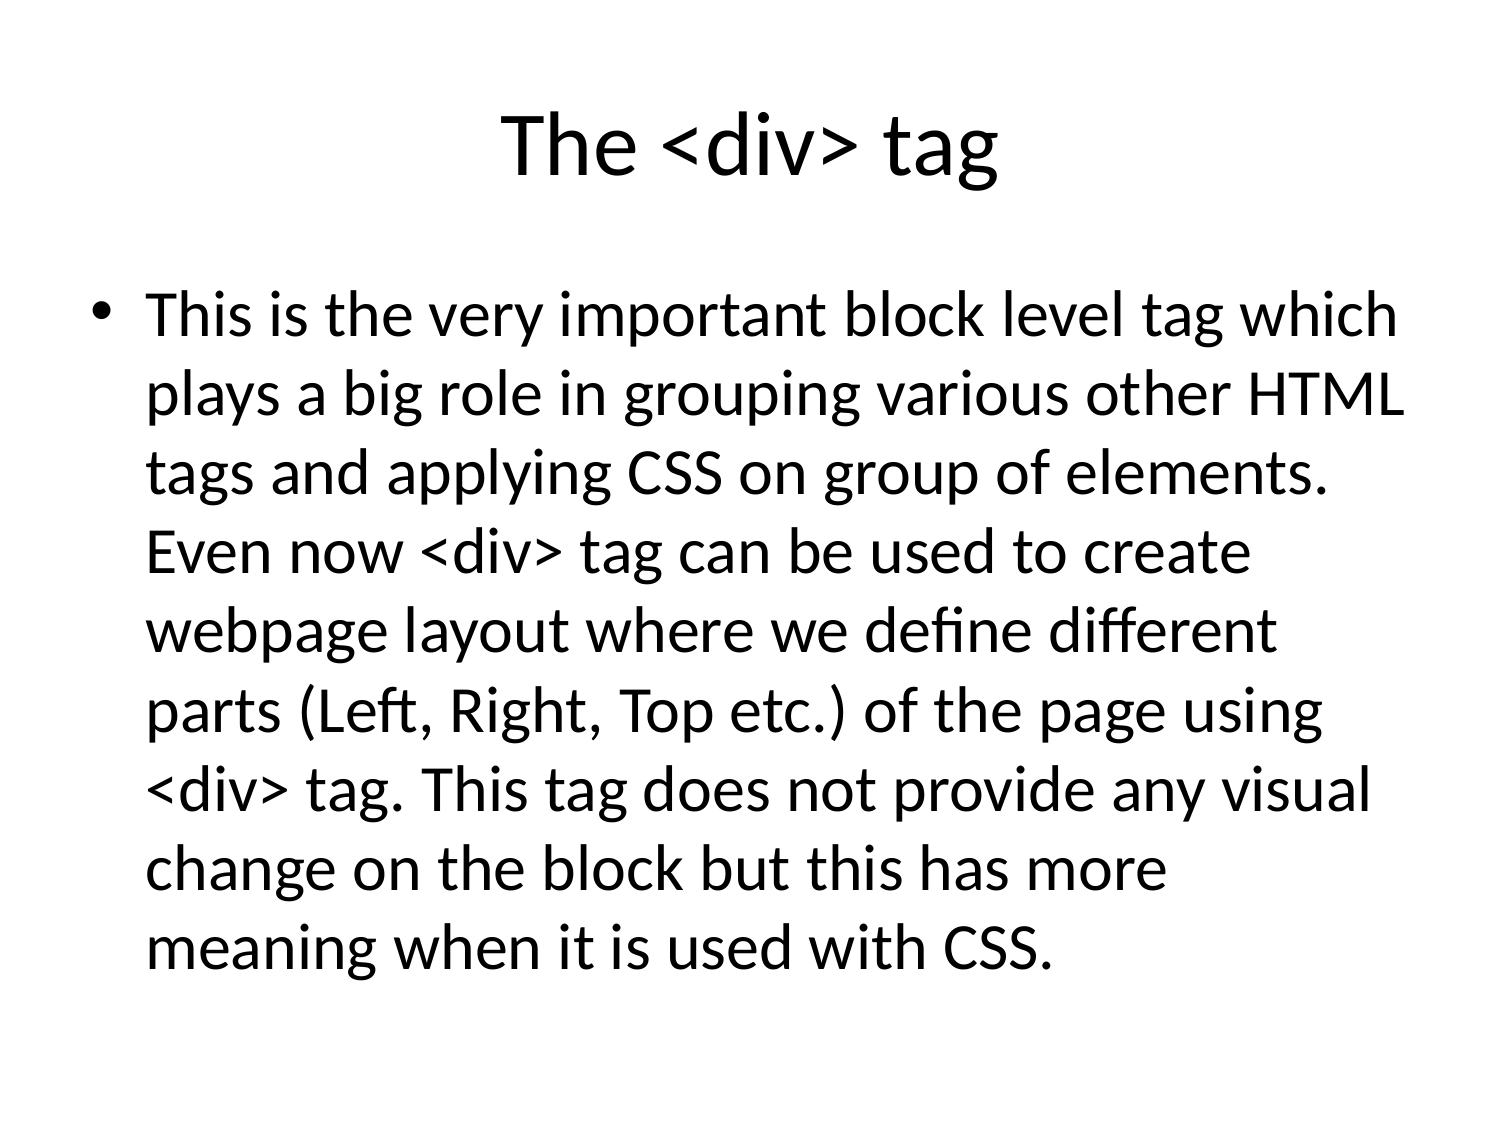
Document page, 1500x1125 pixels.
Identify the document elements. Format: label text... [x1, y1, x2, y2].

list This is the very important block level tag which plays a big role in grouping various other HTML tags and applying CSS on group of elements. Even now <div> tag can be used to create webpage layout where we define different parts (Left, Right, Top etc.) of the page using <div> tag. This tag does not provide any visual change on the block but this has more meaning when it is used with CSS. [75, 262, 1425, 1005]
title The <div> tag [75, 45, 1425, 233]
